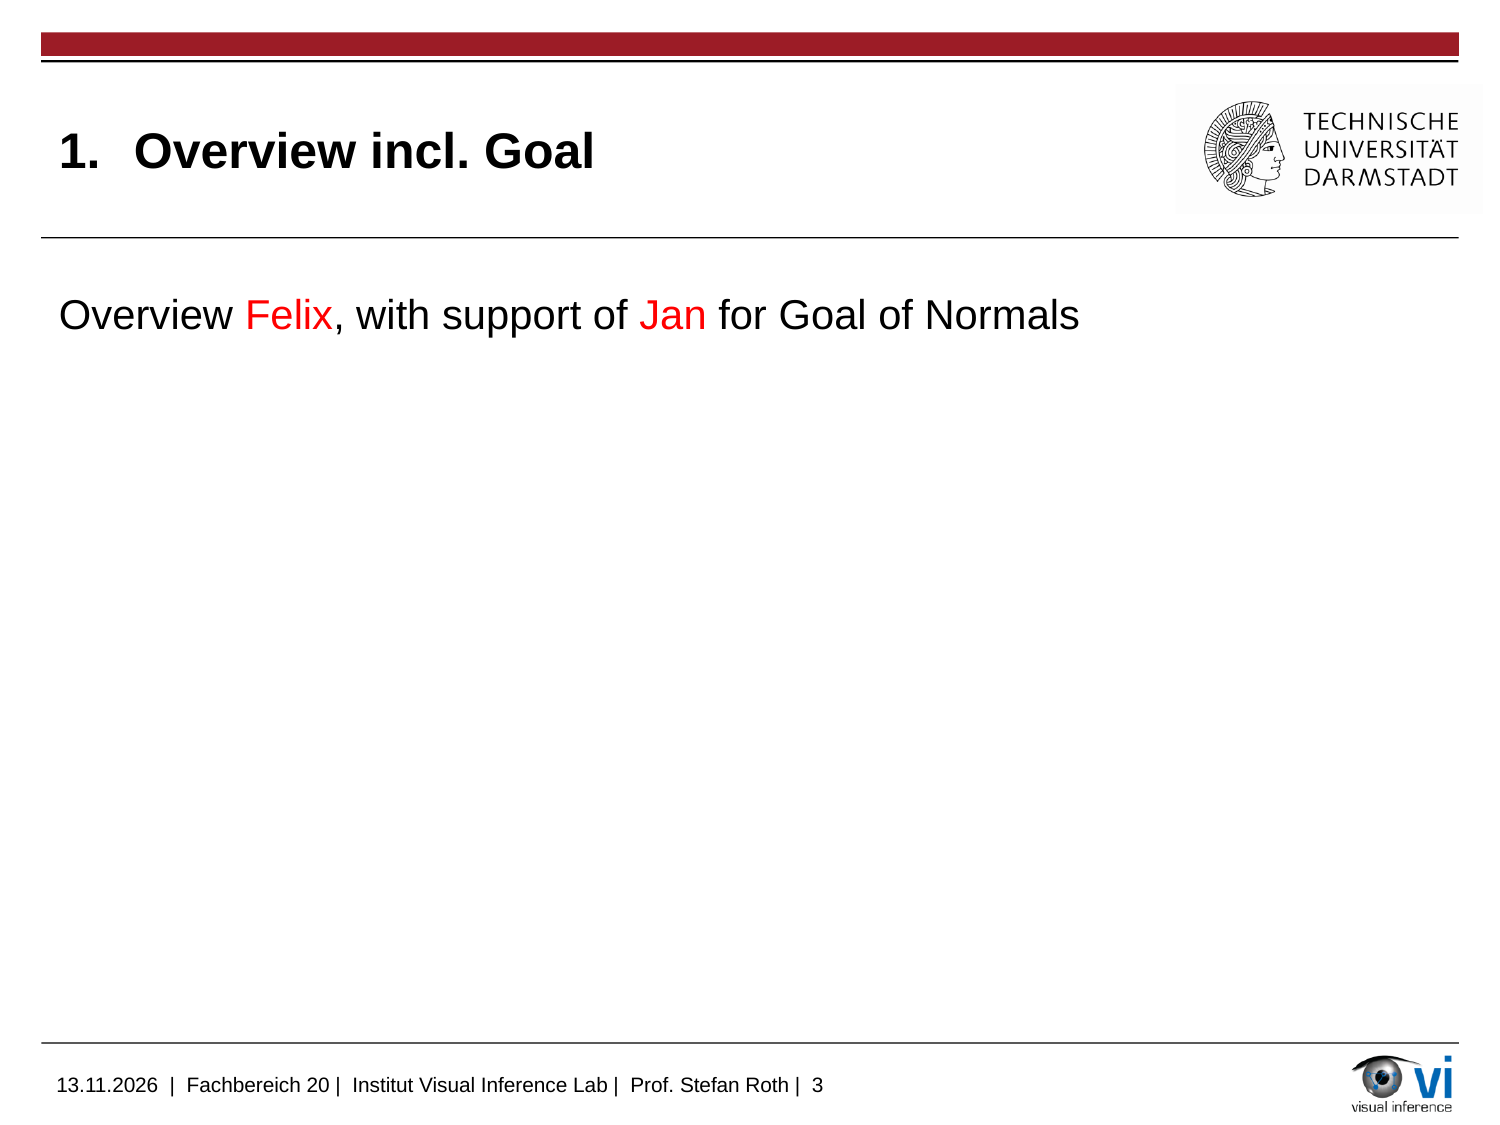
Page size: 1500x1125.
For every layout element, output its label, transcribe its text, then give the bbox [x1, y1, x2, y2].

picture [1175, 84, 1483, 214]
picture [1351, 1055, 1500, 1112]
list Overview Felix, with support of Jan for Goal of Normals [58, 265, 1179, 1001]
title Overview incl. Goal [58, 79, 1149, 218]
